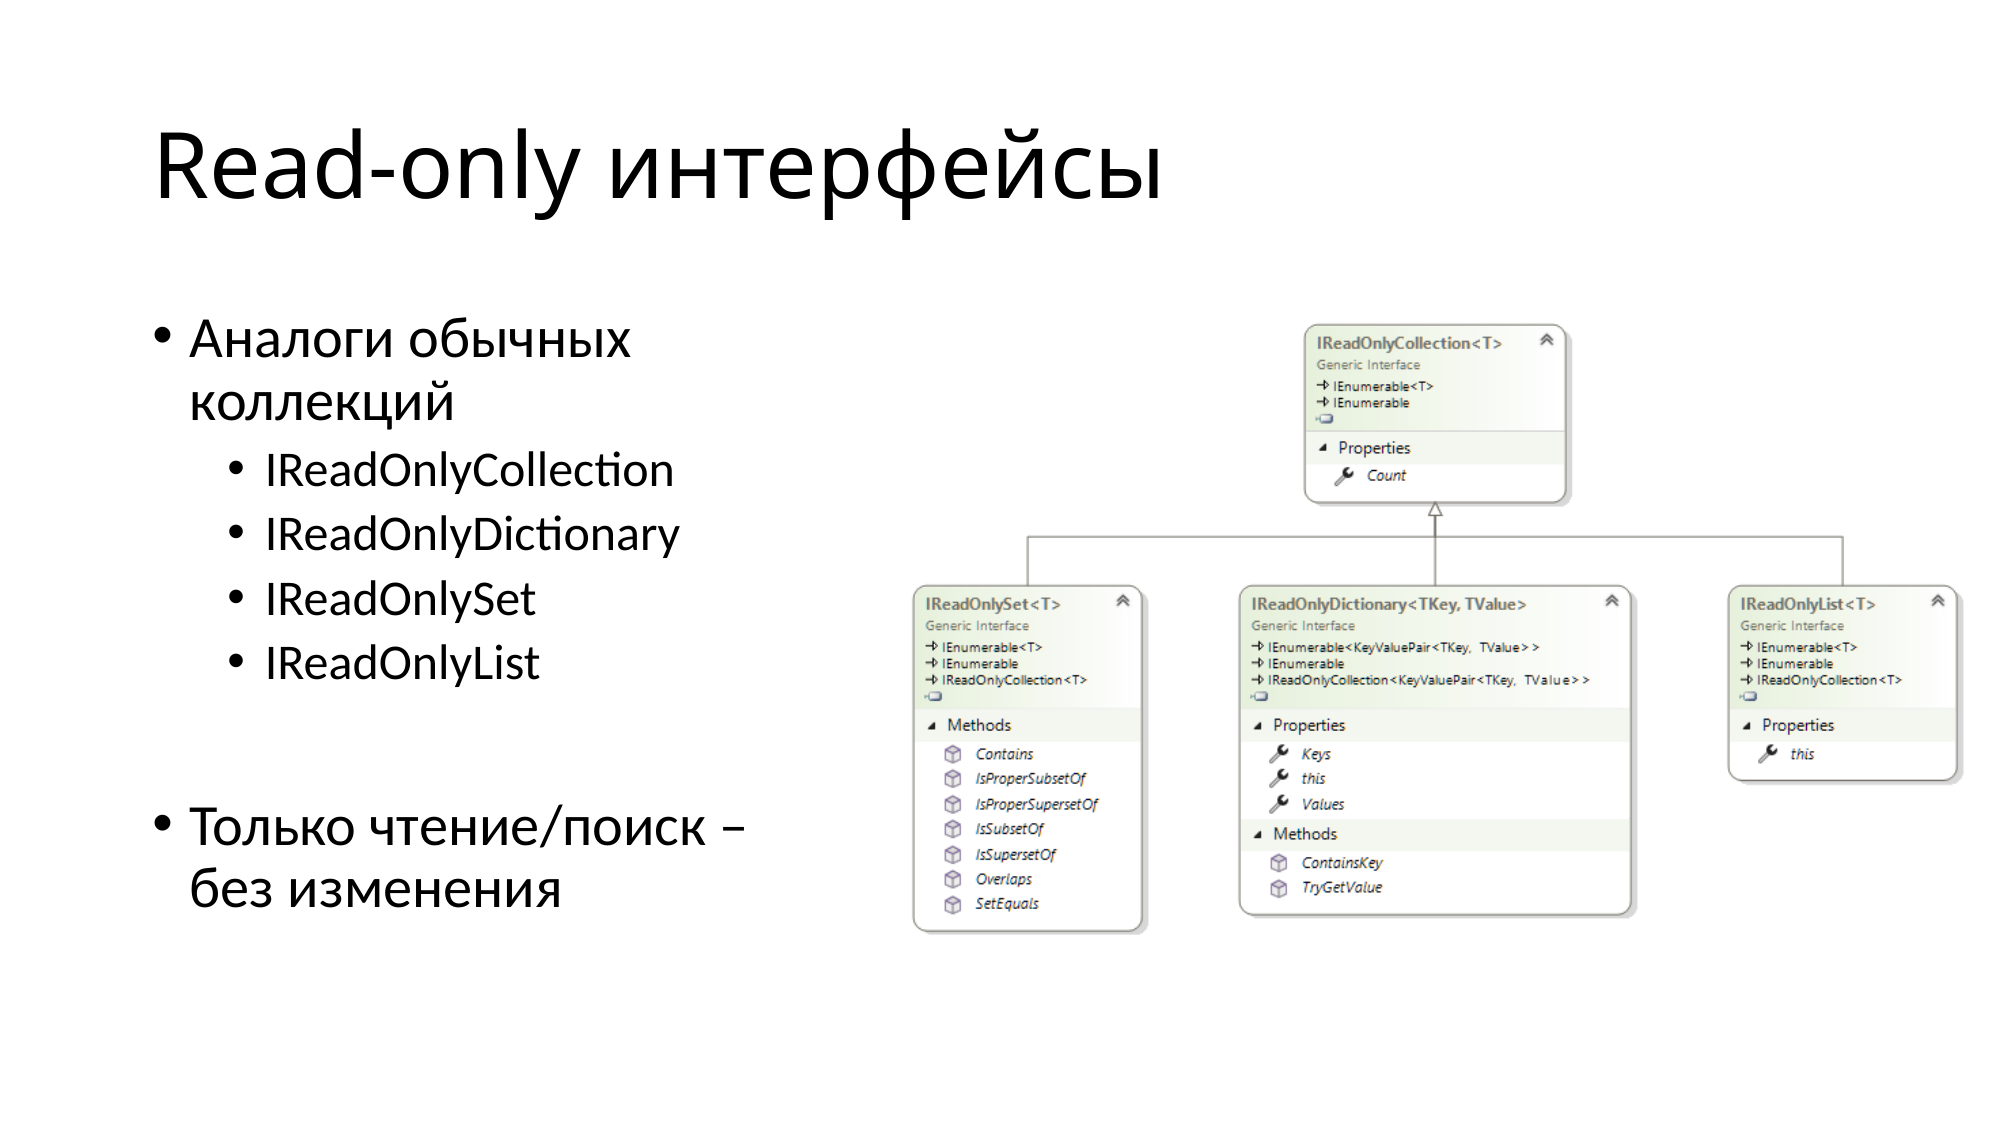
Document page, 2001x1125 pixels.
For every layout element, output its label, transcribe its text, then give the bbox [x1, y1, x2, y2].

list Аналоги обычных коллекций IReadOnlyCollection IReadOnlyDictionary IReadOnlySet IReadOnlyList Только чтение/поиск – без изменения [137, 299, 807, 1014]
title Read-only интерфейсы [137, 59, 1863, 278]
picture [900, 311, 1969, 943]
